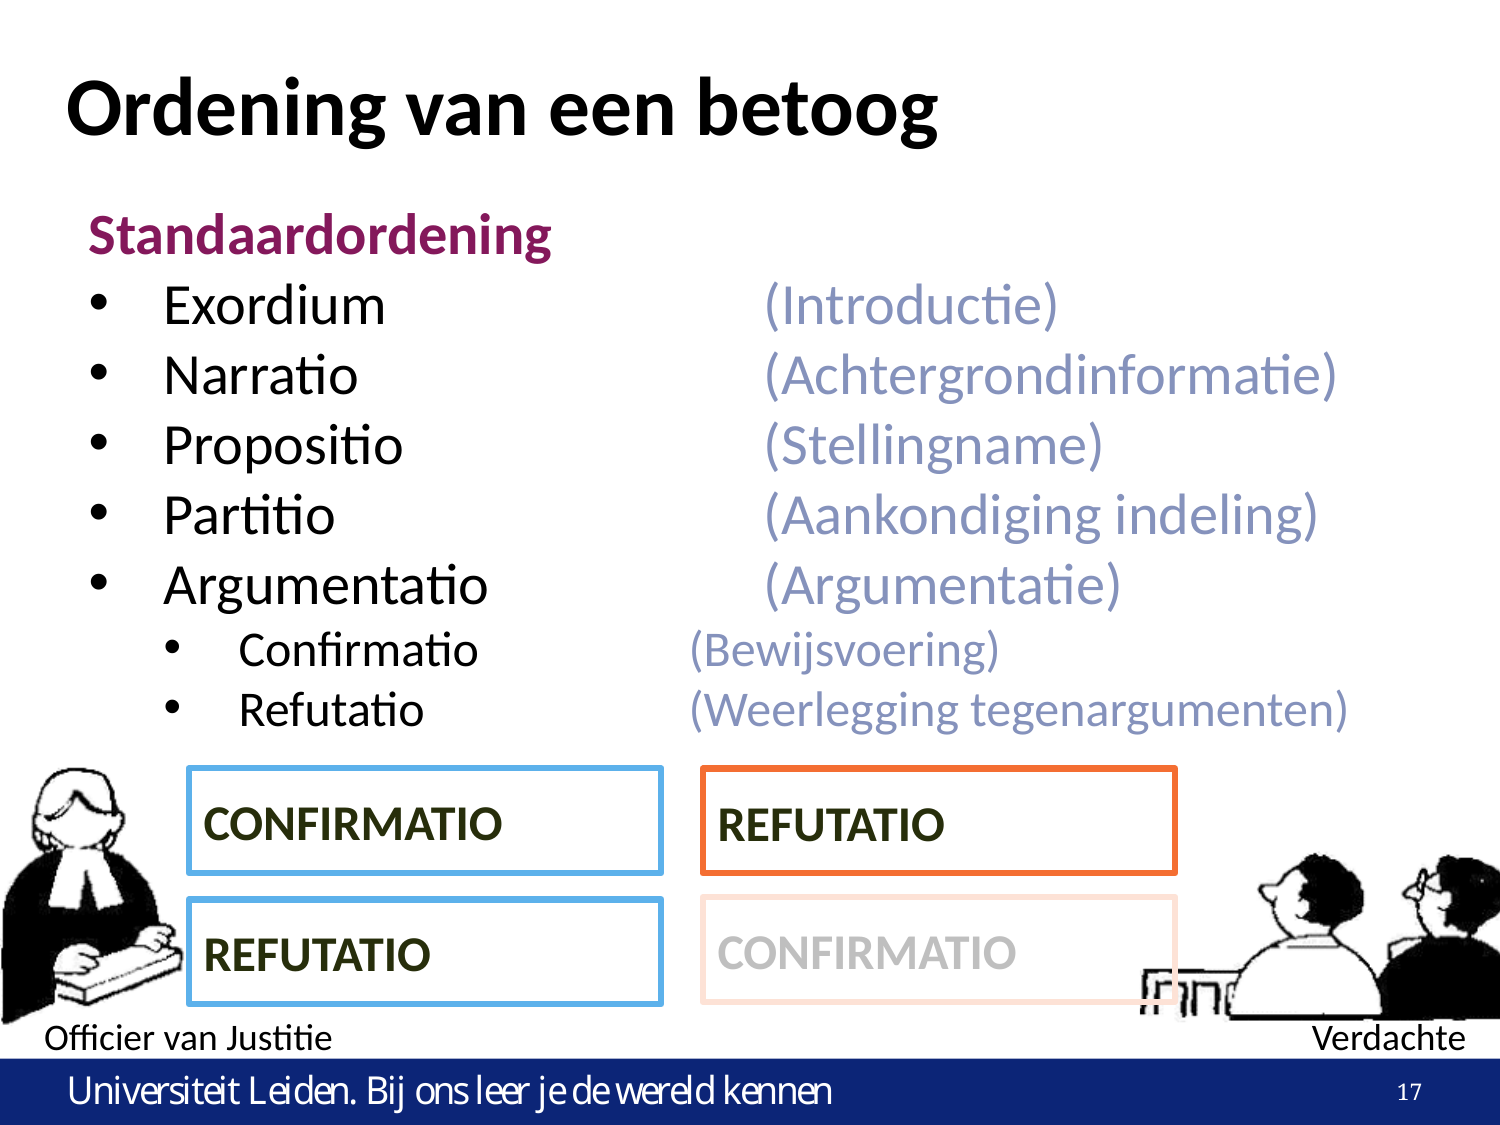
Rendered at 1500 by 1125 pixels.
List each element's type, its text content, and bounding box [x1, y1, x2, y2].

text_box REFUTATIO [702, 768, 1176, 874]
text_box Officier van Justitie [10, 1005, 368, 1111]
text_box CONFIRMATIO [702, 897, 1134, 1002]
text_box Standaardordening Exordium (Introductie) Narratio (Achtergrondinformatie) Propositio (Stellingname) Partitio (Aankondiging indeling) Argumentatio (Argumentatie) Confirmatio (Bewijsvoering) Refutatio (Weerlegging tegenargumenten) [88, 196, 1456, 846]
text_box REFUTATIO [194, 899, 662, 1005]
text_box CONFIRMATIO [194, 768, 662, 874]
text_box Verdachte [1210, 1032, 1500, 1066]
picture [0, 715, 190, 1029]
title Ordening van een betoog [66, 66, 1434, 138]
picture [1139, 833, 1500, 1024]
